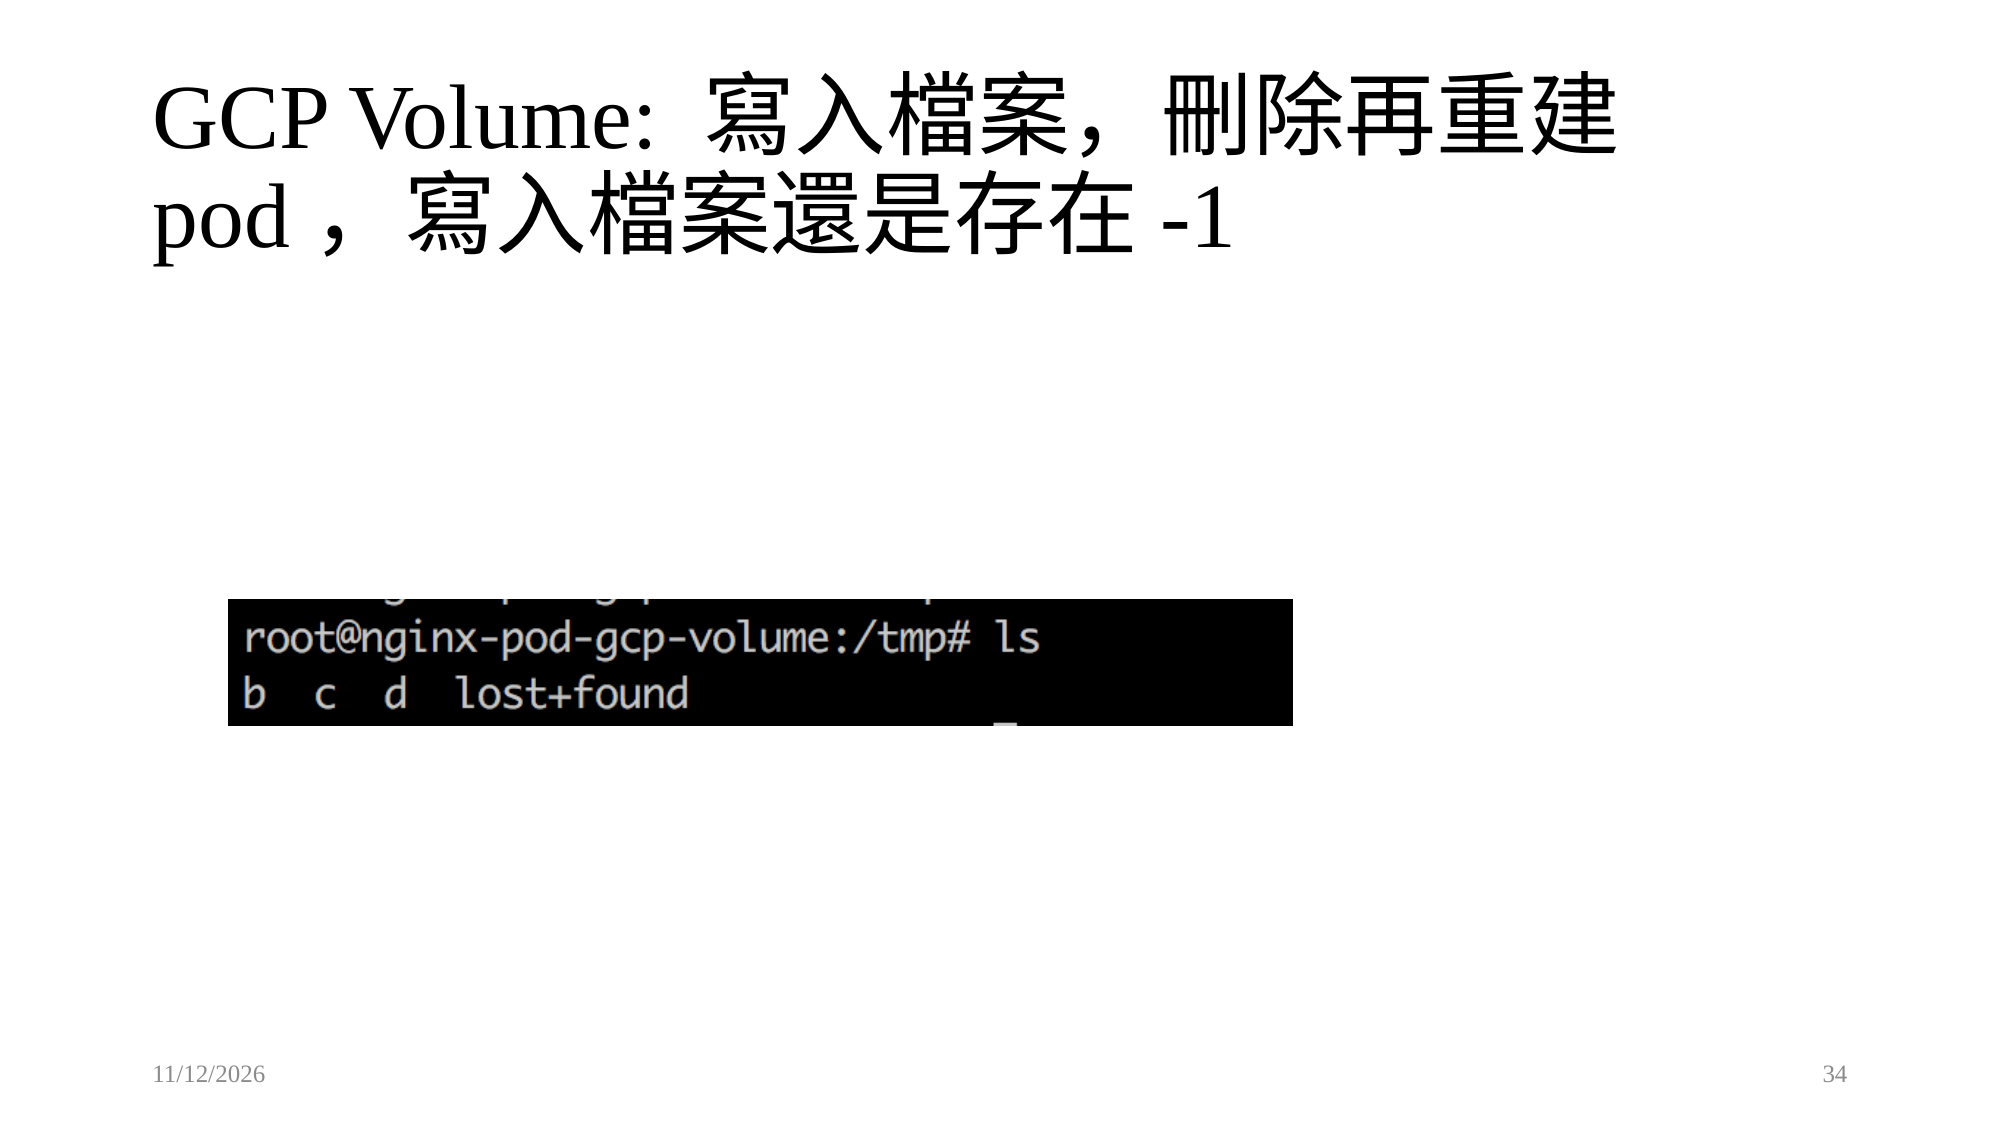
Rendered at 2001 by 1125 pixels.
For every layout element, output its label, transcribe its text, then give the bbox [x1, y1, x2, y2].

title GCP Volume: 寫入檔案，刪除再重建pod，寫入檔案還是存在-1 [137, 59, 1863, 278]
slide_number 34 [1412, 1042, 1863, 1103]
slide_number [137, 1042, 588, 1103]
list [228, 599, 1293, 726]
